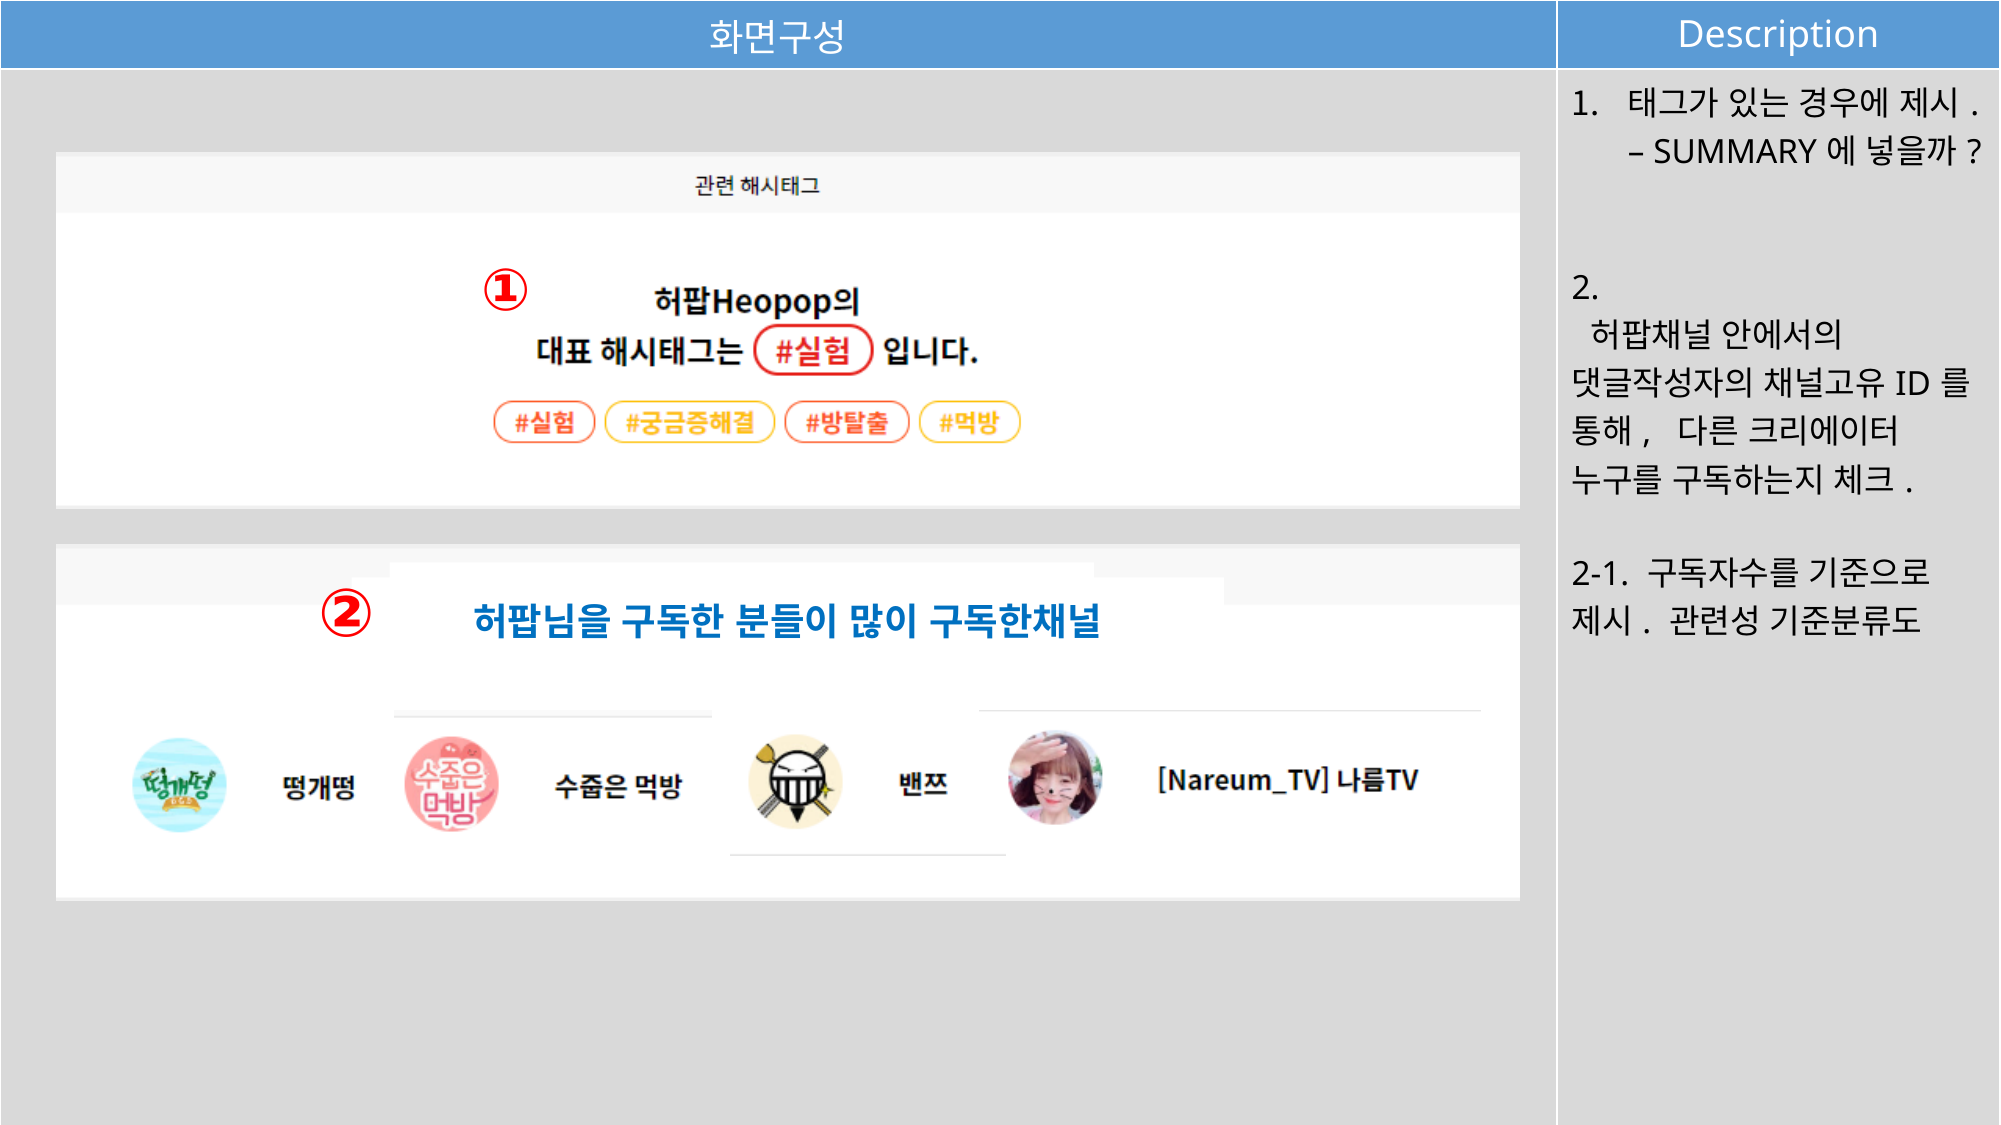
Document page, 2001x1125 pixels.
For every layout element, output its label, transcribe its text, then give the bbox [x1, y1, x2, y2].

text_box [56, 544, 1520, 901]
table_header 화면구성 [1, 1, 1556, 68]
picture [56, 152, 1520, 509]
table_header Description [1558, 1, 1999, 68]
table_cell 태그가 있는 경우에 제시. – SUMMARY에 넣을까? 2. 허팝채널 안에서의 댓글작성자의 채널고유ID를 통해, 다른 크리에이터 누구를 구독하는지 체크. 2-1. 구독자수를 기준으로 제시. 관련성 기준분류도 [1558, 70, 1999, 1125]
picture [117, 721, 390, 856]
picture [394, 710, 712, 854]
table_cell [1, 70, 1556, 1125]
picture [730, 710, 1481, 856]
